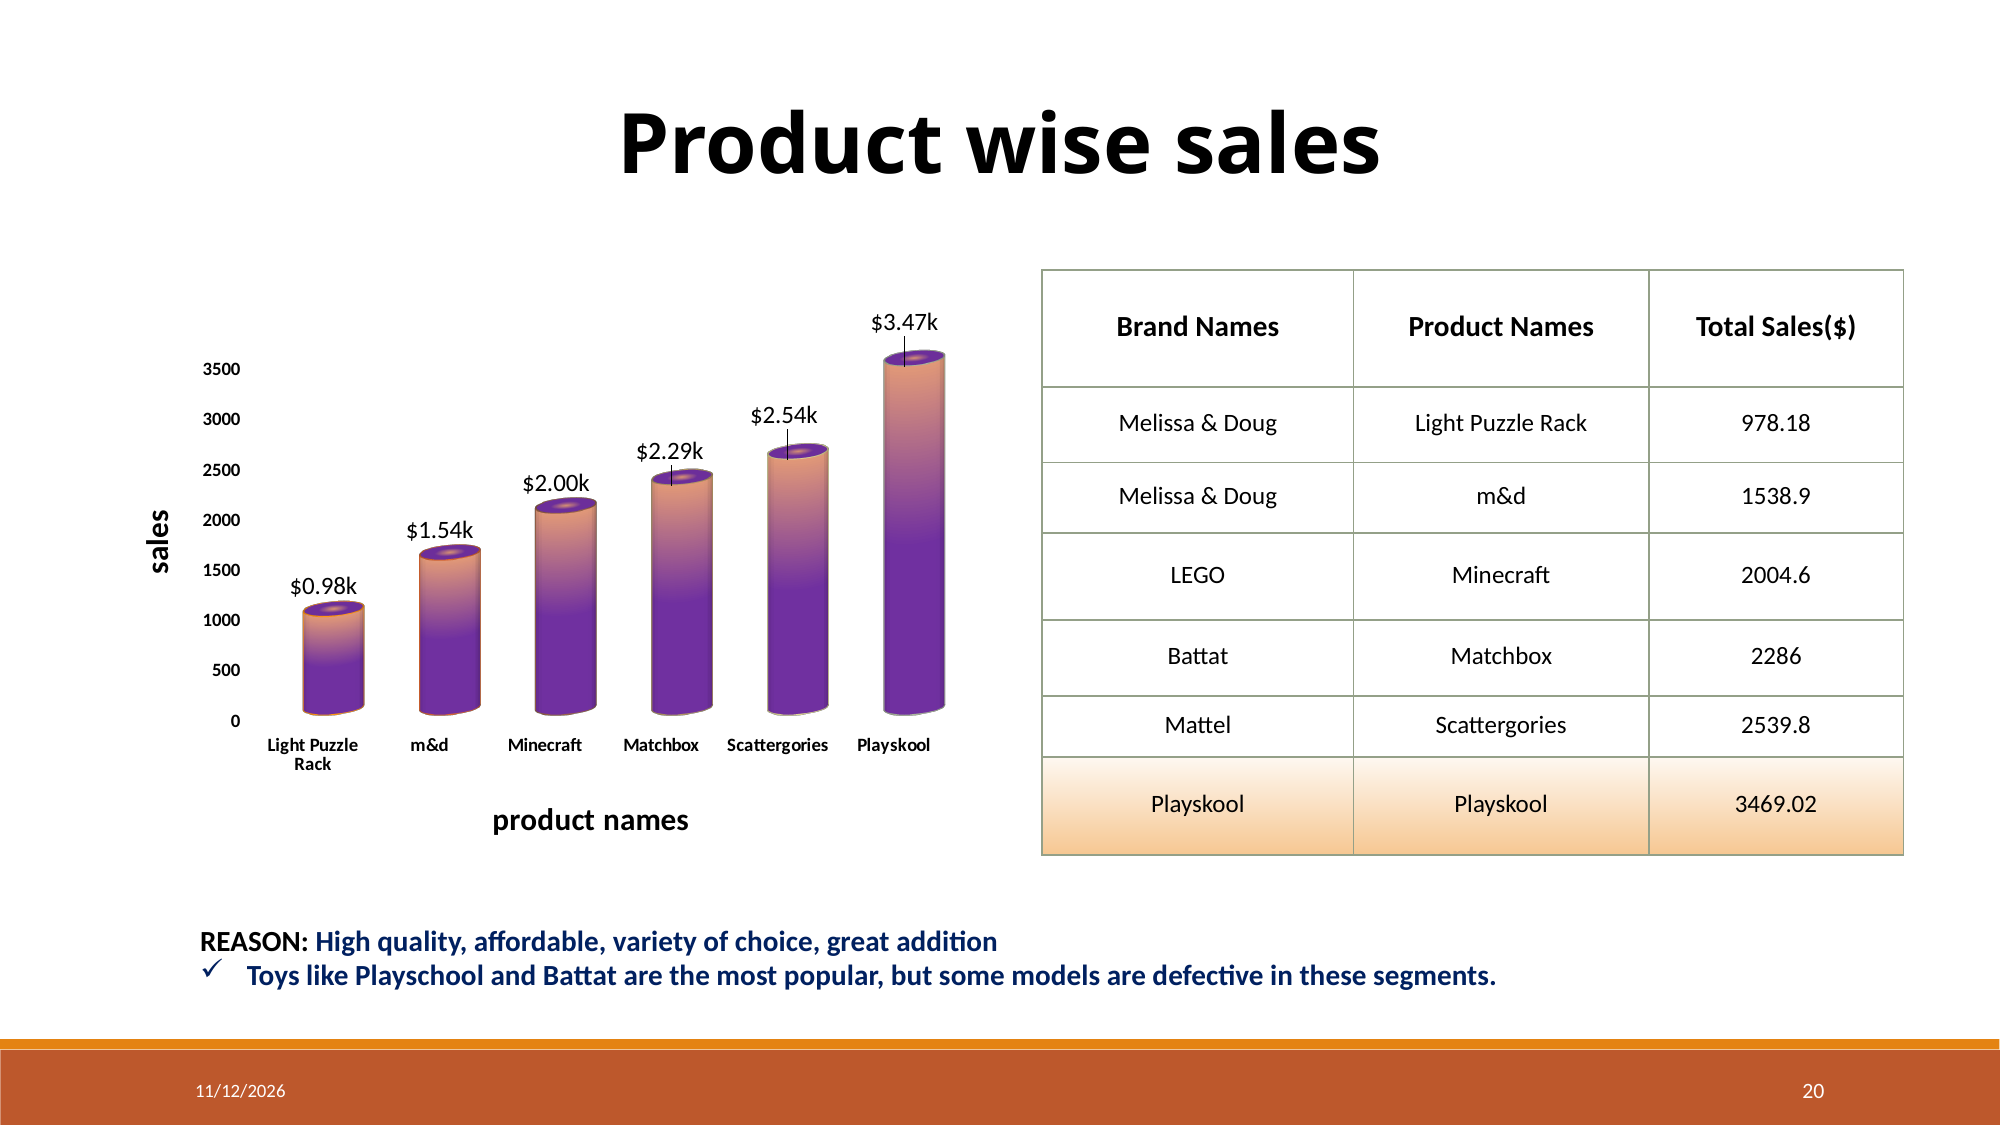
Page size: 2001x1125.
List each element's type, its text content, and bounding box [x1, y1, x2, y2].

table_cell 2004.6 [1650, 534, 1903, 619]
table_cell Melissa & Doug [1051, 388, 1353, 462]
chart [126, 269, 1043, 856]
table_cell 978.18 [1650, 388, 1903, 462]
table_header Total Sales($) [1650, 271, 1903, 386]
table_cell 2286 [1650, 621, 1903, 695]
table_header Product Names [1354, 271, 1648, 386]
text_box Product wise sales [354, 82, 1646, 198]
table_cell m&d [1354, 463, 1648, 532]
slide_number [180, 1059, 586, 1120]
table_cell Playskool [1354, 758, 1648, 854]
table_cell LEGO [1051, 534, 1353, 619]
table_cell Matchbox [1354, 621, 1648, 695]
table_cell Minecraft [1354, 534, 1648, 619]
table_cell Melissa & Doug [1051, 463, 1353, 532]
table_header Brand Names [1050, 271, 1353, 386]
text_box REASON: High quality, affordable, variety of choice, great addition Toys like Playschool and Battat are the most popular, but some models are defective in these segments. [185, 914, 1904, 1000]
table_cell 1538.9 [1650, 463, 1903, 532]
table_cell Battat [1051, 621, 1353, 695]
table_cell Mattel [1051, 697, 1353, 756]
table_cell Playskool [1051, 758, 1353, 854]
table_cell Light Puzzle Rack [1354, 388, 1648, 462]
table_cell 3469.02 [1650, 758, 1903, 854]
table_cell Scattergories [1354, 697, 1648, 756]
slide_number 20 [1624, 1059, 1840, 1120]
table_cell 2539.8 [1650, 697, 1903, 756]
